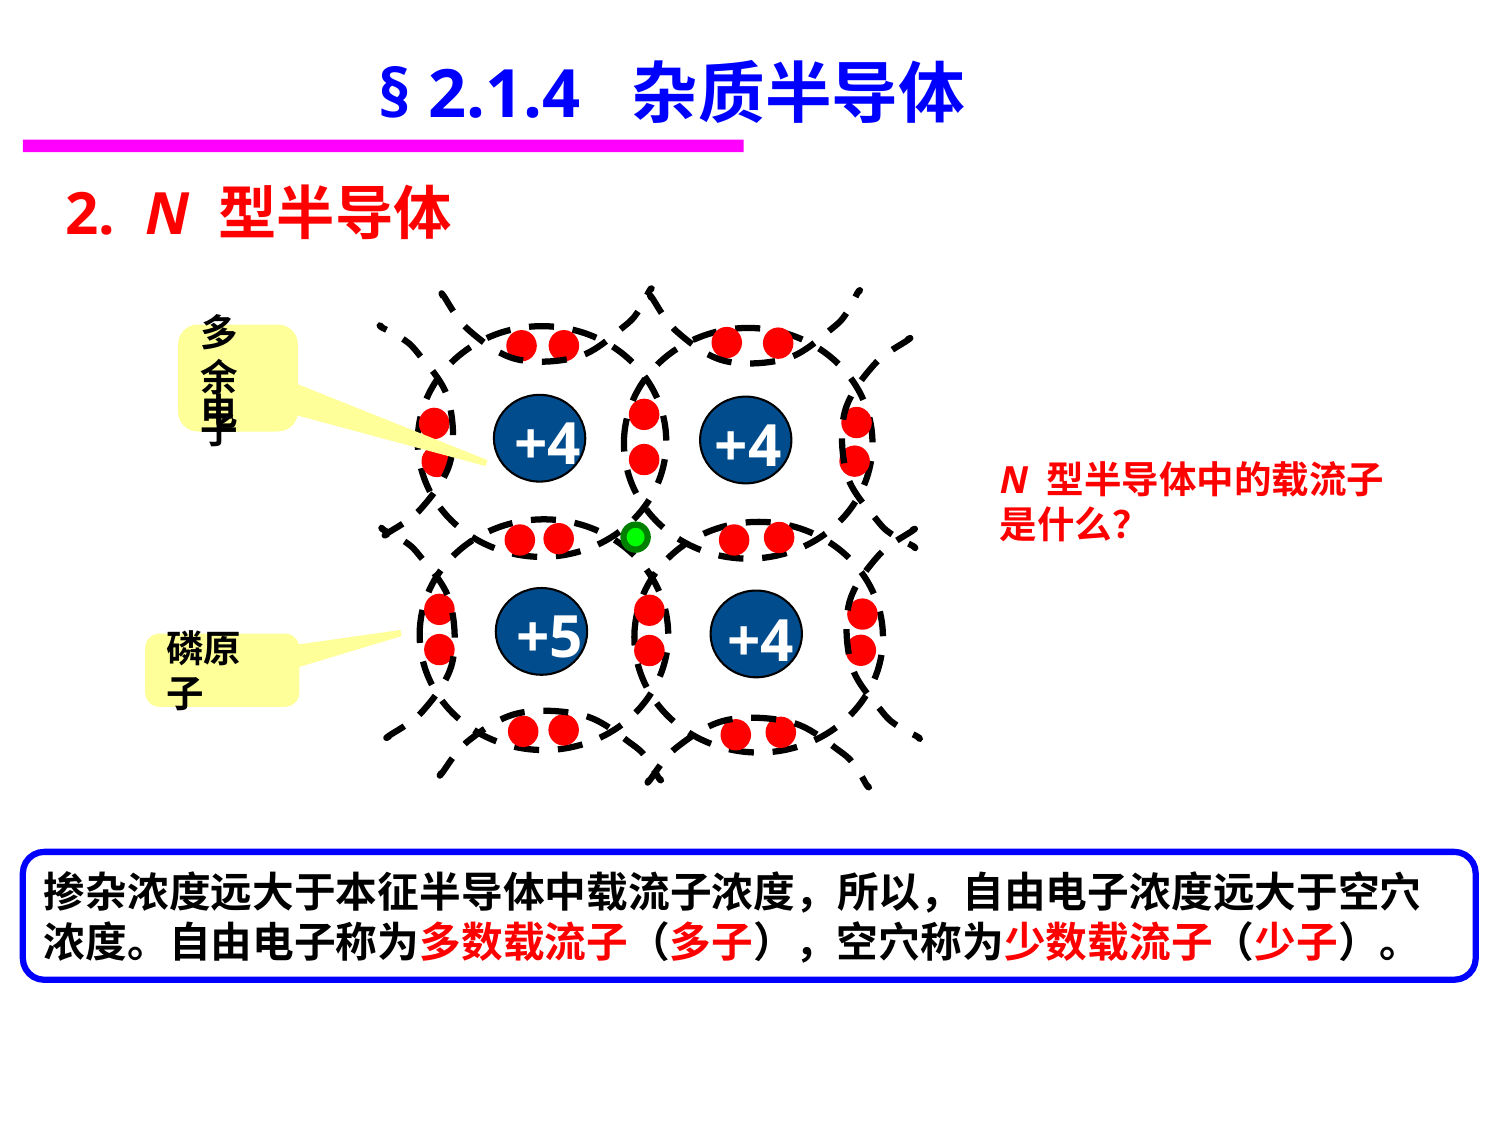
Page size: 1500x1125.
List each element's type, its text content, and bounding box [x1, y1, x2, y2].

text_box 磷原子 [148, 636, 373, 704]
text_box 2. N 型半导体 [50, 168, 587, 254]
text_box 多余 电子 [181, 327, 373, 433]
text_box 掺杂浓度远大于本征半导体中载流子浓度，所以，自由电子浓度远大于空穴浓度。自由电子称为多数载流子（多子），空穴称为少数载流子（少子）。 [22, 851, 1476, 980]
text_box N 型半导体中的载流子是什么？ [985, 448, 1430, 555]
text_box [72, 47, 716, 143]
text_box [378, 289, 922, 789]
title § 2.1.4 杂质半导体 [34, 0, 1310, 182]
text_box [23, 33, 34, 149]
